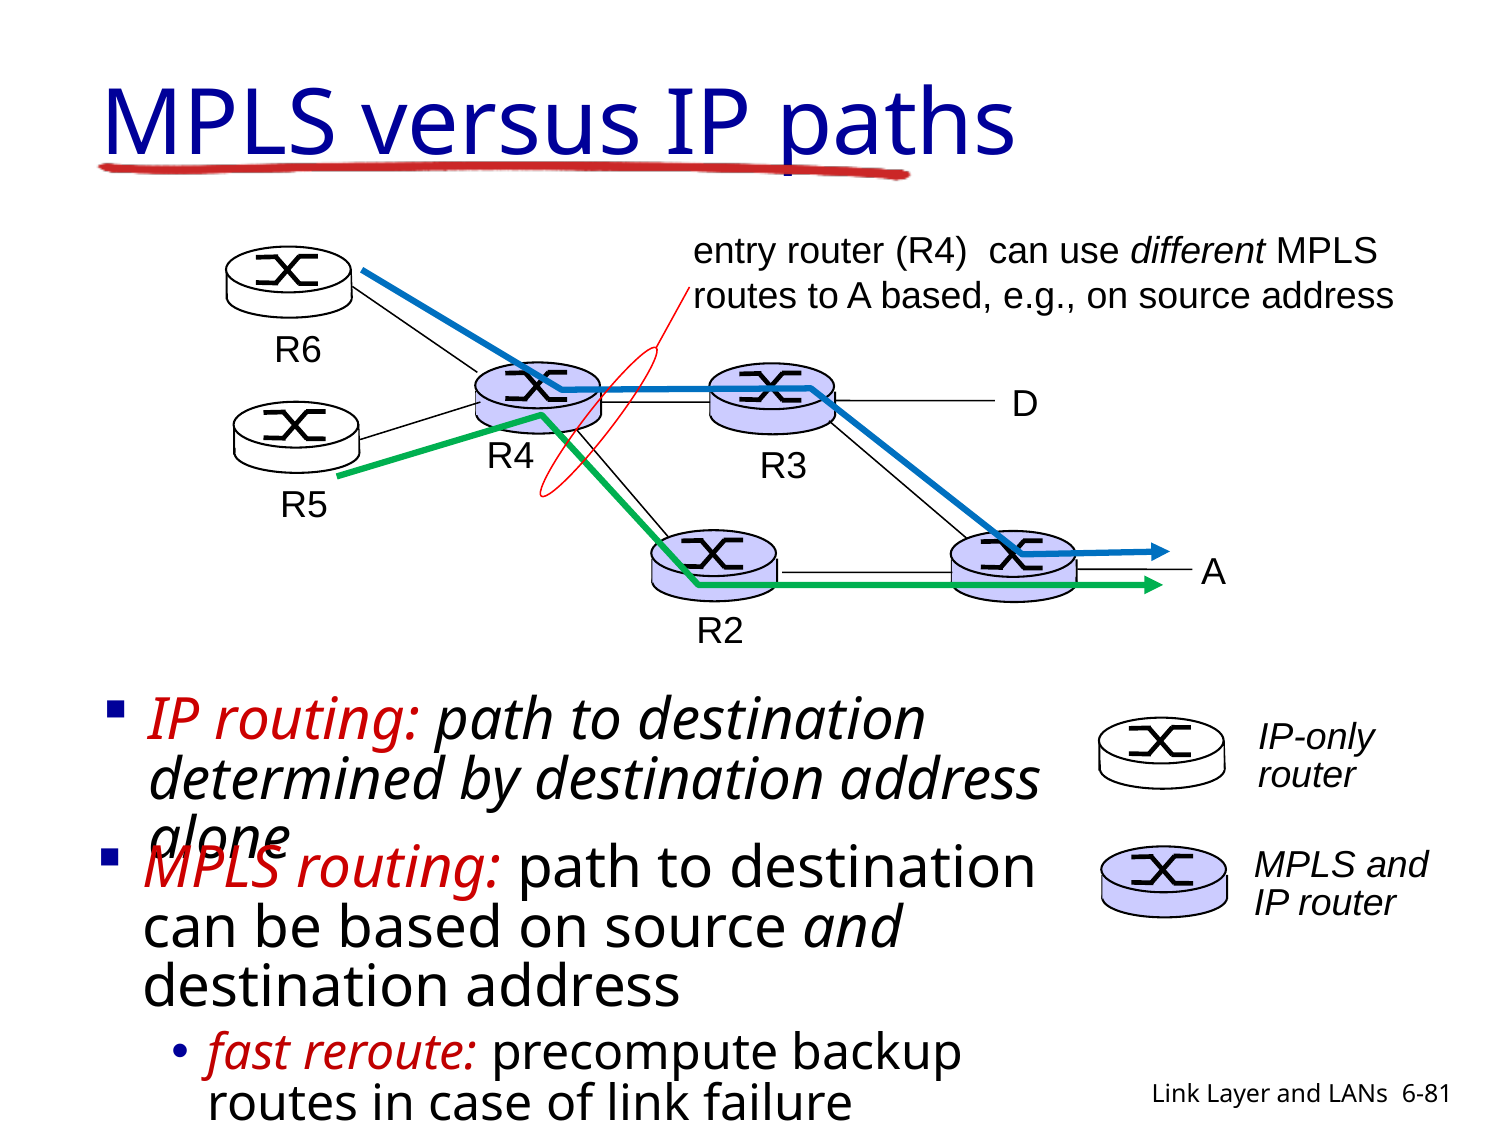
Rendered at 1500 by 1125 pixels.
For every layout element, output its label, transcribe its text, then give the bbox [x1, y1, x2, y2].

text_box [950, 530, 1077, 603]
text_box entry router (R4) can use different MPLS routes to A based, e.g., on source address [678, 218, 1458, 324]
text_box [839, 411, 1171, 558]
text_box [655, 286, 690, 348]
title MPLS versus IP paths [85, 24, 1361, 212]
text_box R2 [681, 610, 760, 659]
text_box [225, 246, 352, 318]
text_box R6 [259, 327, 337, 377]
text_box [639, 370, 703, 390]
slide_number 6-81 [1387, 1069, 1478, 1115]
text_box R5 [265, 481, 343, 533]
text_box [233, 401, 360, 474]
text_box MPLS and IP router [1239, 840, 1455, 930]
text_box A [1186, 539, 1241, 599]
text_box [1081, 574, 1164, 592]
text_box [1098, 717, 1225, 789]
picture [94, 157, 920, 187]
text_box [781, 534, 945, 585]
text_box [359, 436, 730, 531]
text_box [361, 269, 631, 390]
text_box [709, 362, 836, 435]
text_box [474, 362, 602, 434]
footer Link Layer and LANs [1045, 1069, 1404, 1110]
text_box R3 [744, 443, 823, 494]
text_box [1100, 846, 1228, 918]
text_box IP-only router [1243, 712, 1390, 803]
text_box D [996, 372, 1054, 432]
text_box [650, 529, 778, 602]
text_box IP routing: path to destination determined by destination address alone [87, 684, 1104, 833]
text_box [605, 348, 657, 436]
text_box [540, 439, 603, 497]
text_box MPLS routing: path to destination can be based on source and destination address fast reroute: precompute backup routes in case of link failure [81, 833, 1130, 1086]
